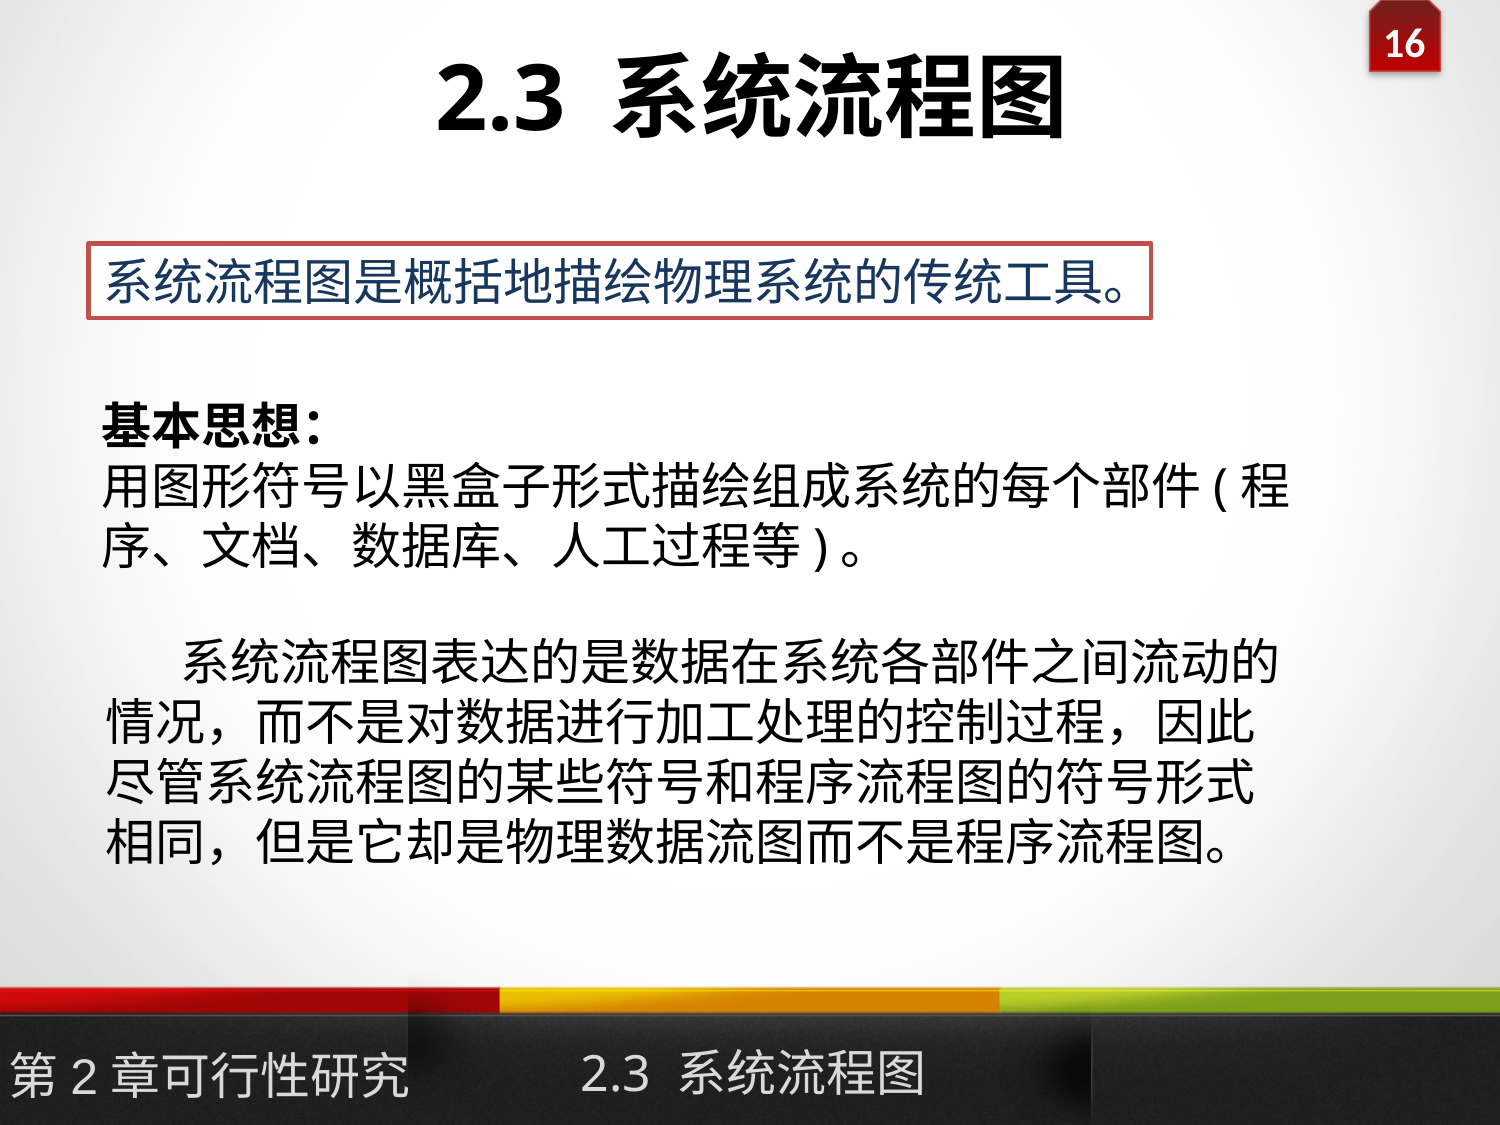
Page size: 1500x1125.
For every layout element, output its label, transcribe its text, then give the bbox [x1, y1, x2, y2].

picture [0, 0, 1500, 1125]
text_box 系统流程图表达的是数据在系统各部件之间流动的情况，而不是对数据进行加工处理的控制过程，因此尽管系统流程图的某些符号和程序流程图的符号形式相同，但是它却是物理数据流图而不是程序流程图。 [74, 607, 1328, 895]
text_box 第2章可行性研究 [0, 1035, 437, 1114]
text_box 2.3 系统流程图 [478, 1032, 1029, 1111]
title 2.3 系统流程图 [76, 0, 1427, 188]
text_box 基本思想： 用图形符号以黑盒子形式描绘组成系统的每个部件(程序、文档、数据库、人工过程等)。 [74, 383, 1328, 587]
text_box 系统流程图是概括地描绘物理系统的传统工具。 [86, 241, 1153, 320]
